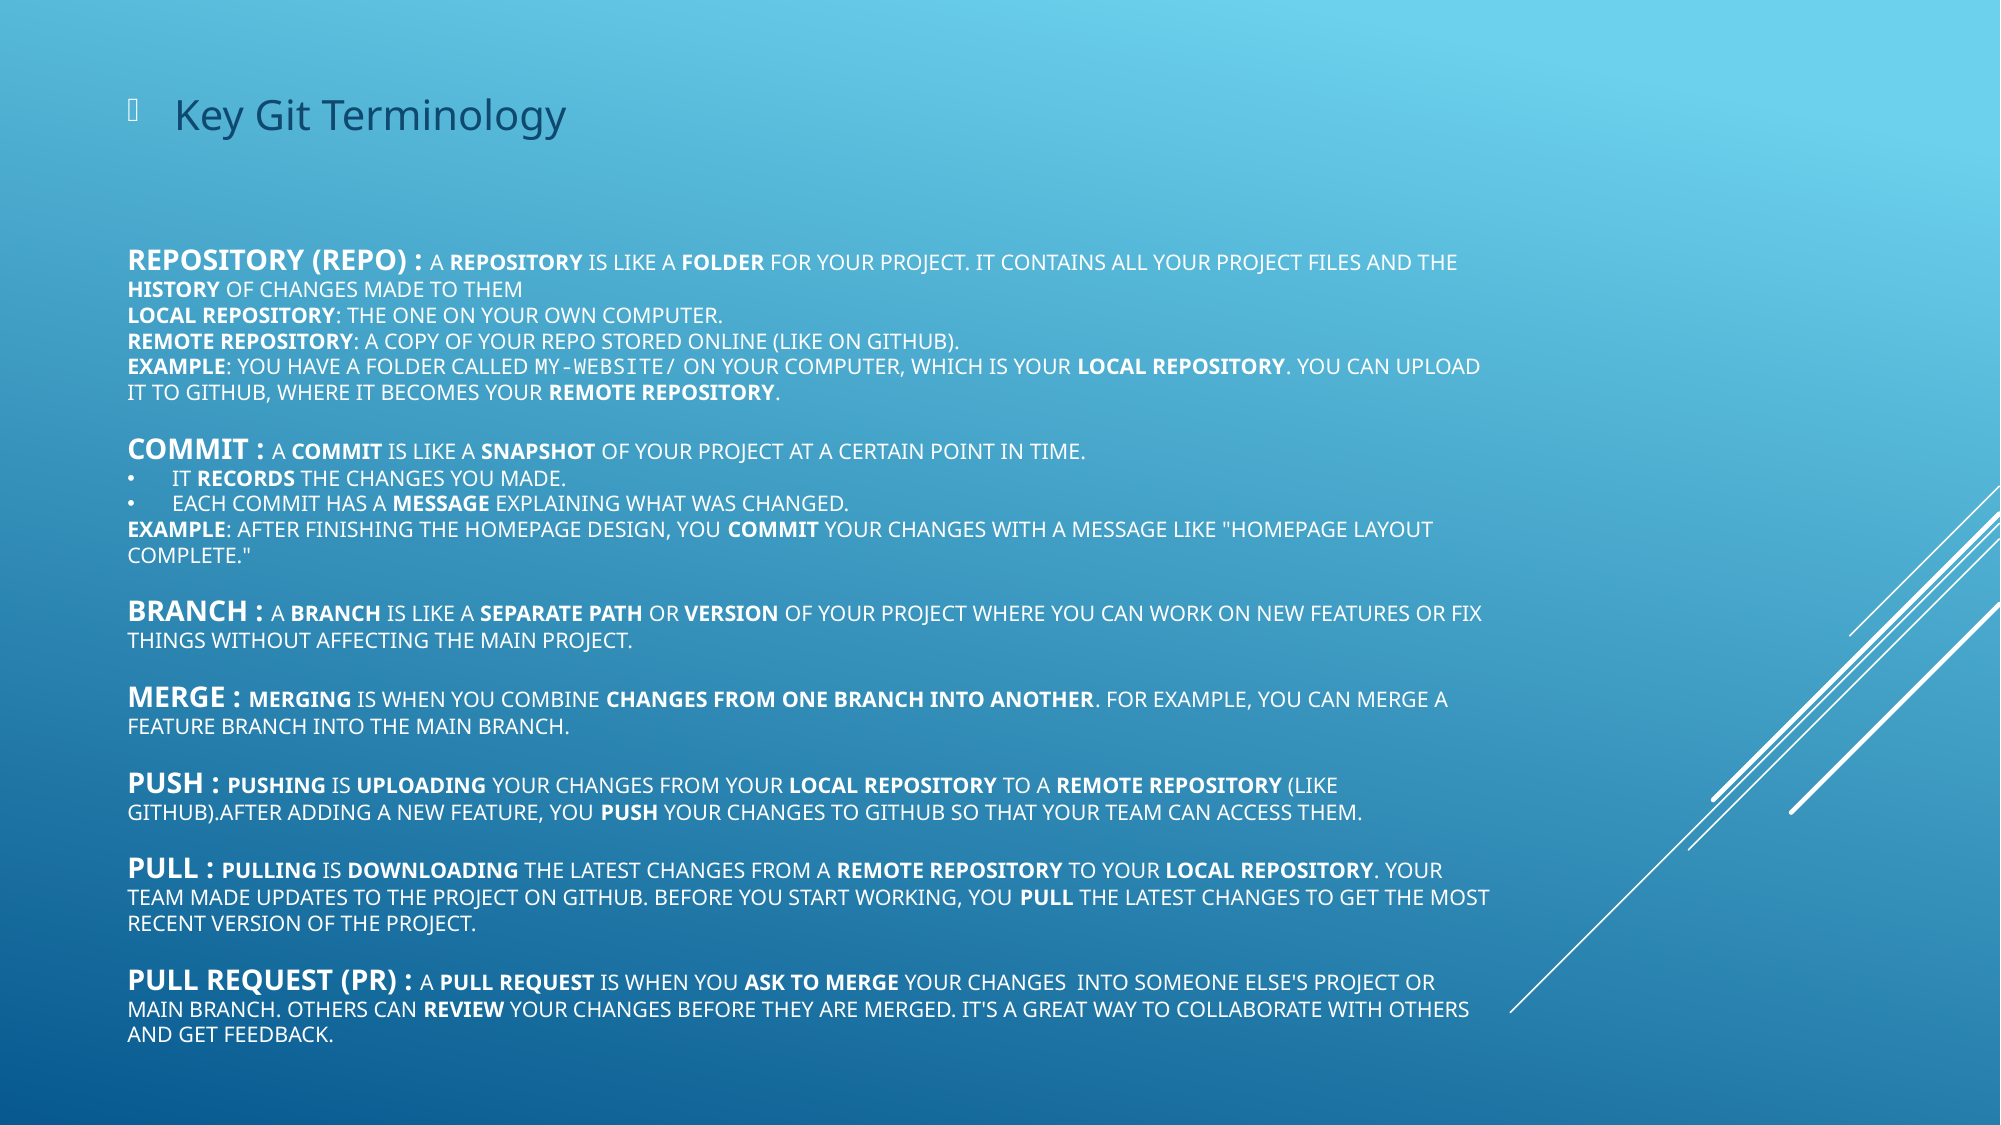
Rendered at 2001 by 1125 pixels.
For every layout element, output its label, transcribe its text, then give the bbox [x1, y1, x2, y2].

list Key Git Terminology [112, 61, 1513, 166]
title Repository (Repo) : A repository is like a folder for your project. It contains all your project files and the history of changes made to them Local Repository: The one on your own computer. Remote Repository: A copy of your repo stored online (like on GitHub). Example: You have a folder called my-website/ on your computer, which is your local repository. You can upload it to GitHub, where it becomes your remote repository. Commit : A commit is like a snapshot of your project at a certain point in time. It records the changes you made. Each commit has a message explaining what was changed. Example: After finishing the homepage design, you commit your changes with a message like "Homepage layout complete." Branch : A branch is like a separate path or version of your project where you can work on new features or fix things without affecting the main project. Merge : Merging is when you combine changes from one branch into another. For example, you can merge a feature branch into the main branch. Push : Pushing is uploading your changes from your local repository to a remote repository (like GitHub).After adding a new feature, you push your changes to GitHub so that your team can access them. Pull : Pulling is downloading the latest changes from a remote repository to your local repository. Your team made updates to the project on GitHub. Before you start working, you pull the latest changes to get the most recent version of the project. Pull Request (PR) : A Pull Request is when you ask to merge your changes into someone else's project or main branch. Others can review your changes before they are merged. It's a great way to collaborate with others and get feedback. [112, 234, 1513, 1063]
